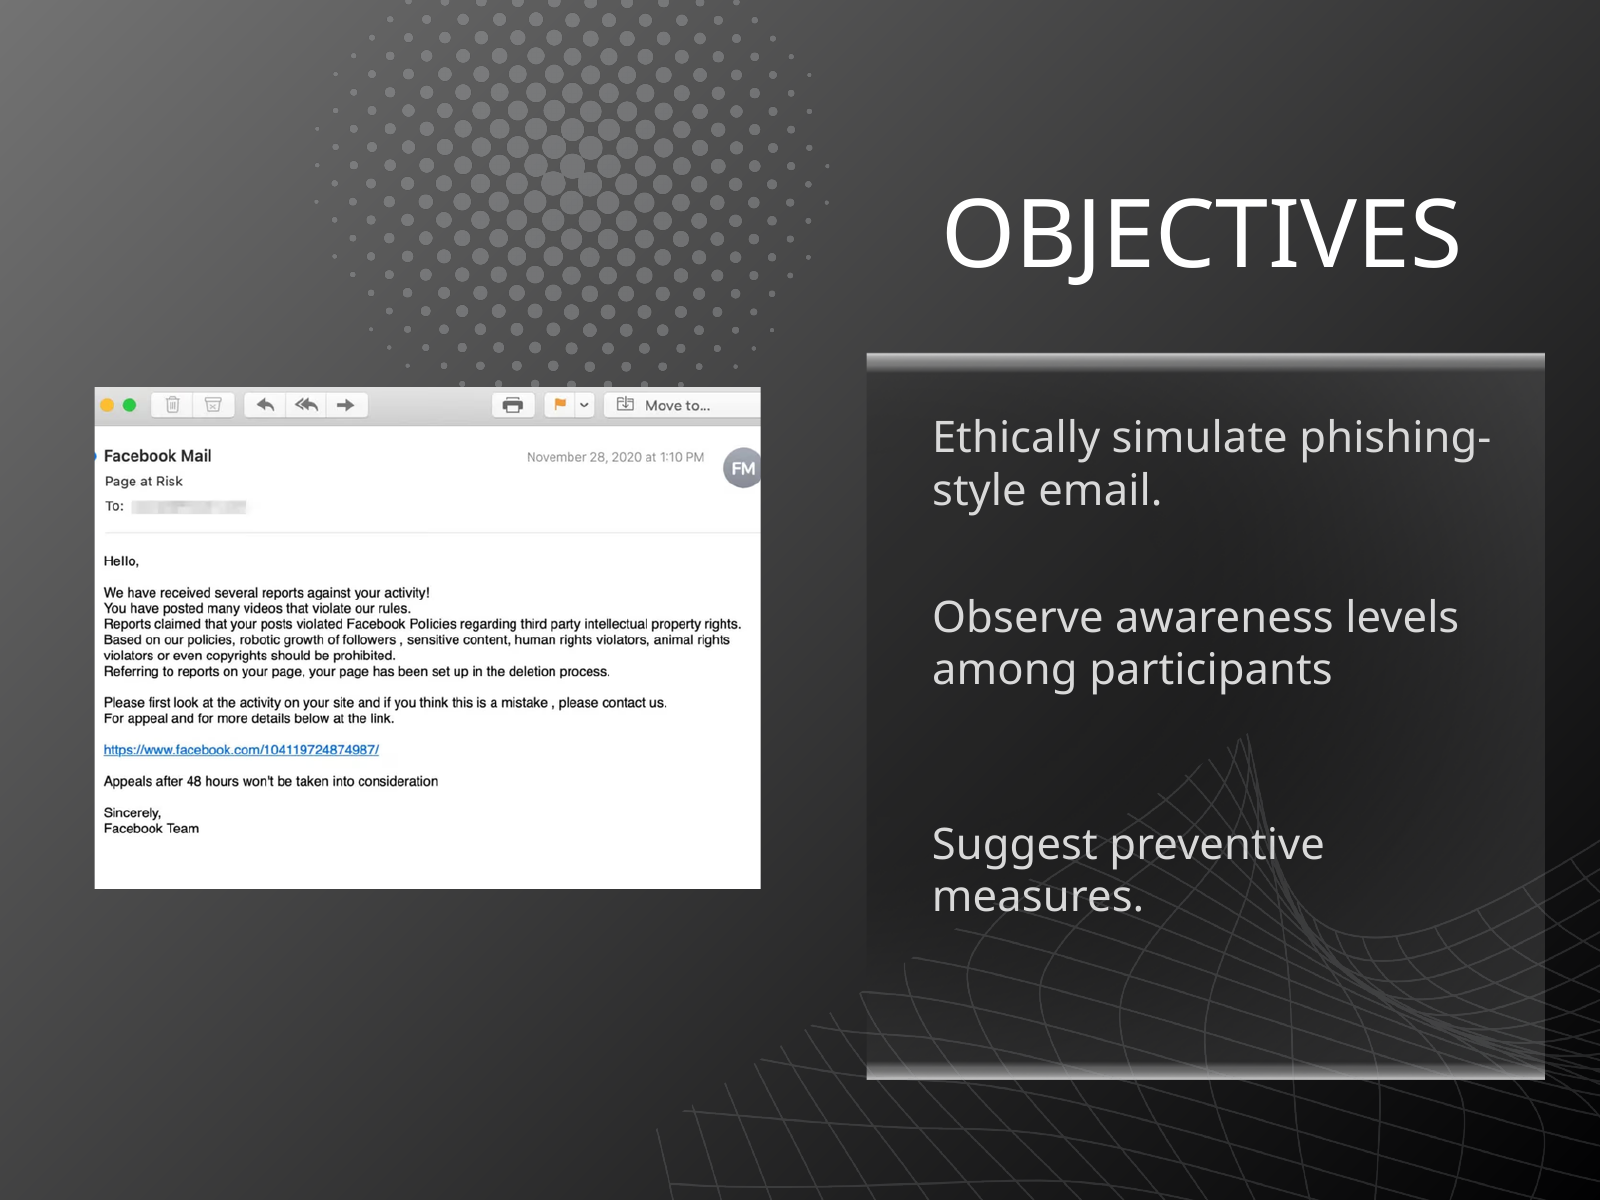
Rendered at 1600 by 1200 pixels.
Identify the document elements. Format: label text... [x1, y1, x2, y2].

text_box OBJECTIVES [597, 173, 1463, 288]
text_box Observe awareness levels among participants [932, 589, 1461, 694]
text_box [84, 296, 778, 910]
text_box [866, 352, 1545, 987]
text_box Ethically simulate phishing-style email. [932, 409, 1527, 567]
text_box [314, 0, 830, 424]
text_box [597, 539, 1600, 1200]
text_box Suggest preventive measures. [931, 815, 1123, 921]
